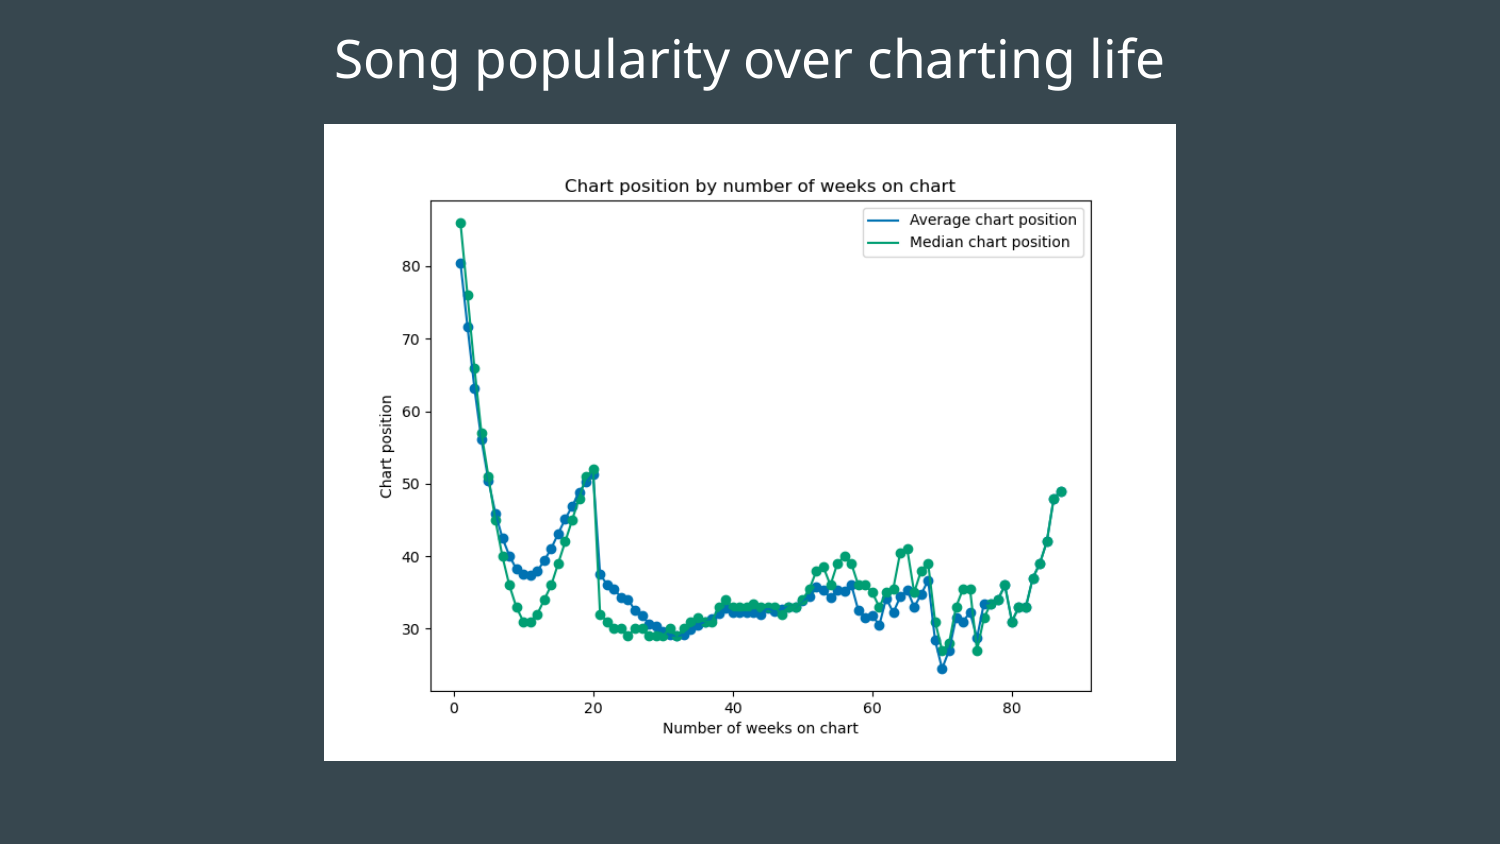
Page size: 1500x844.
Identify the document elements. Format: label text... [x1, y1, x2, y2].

picture [324, 124, 1176, 762]
title Song popularity over charting life [51, 10, 1449, 105]
